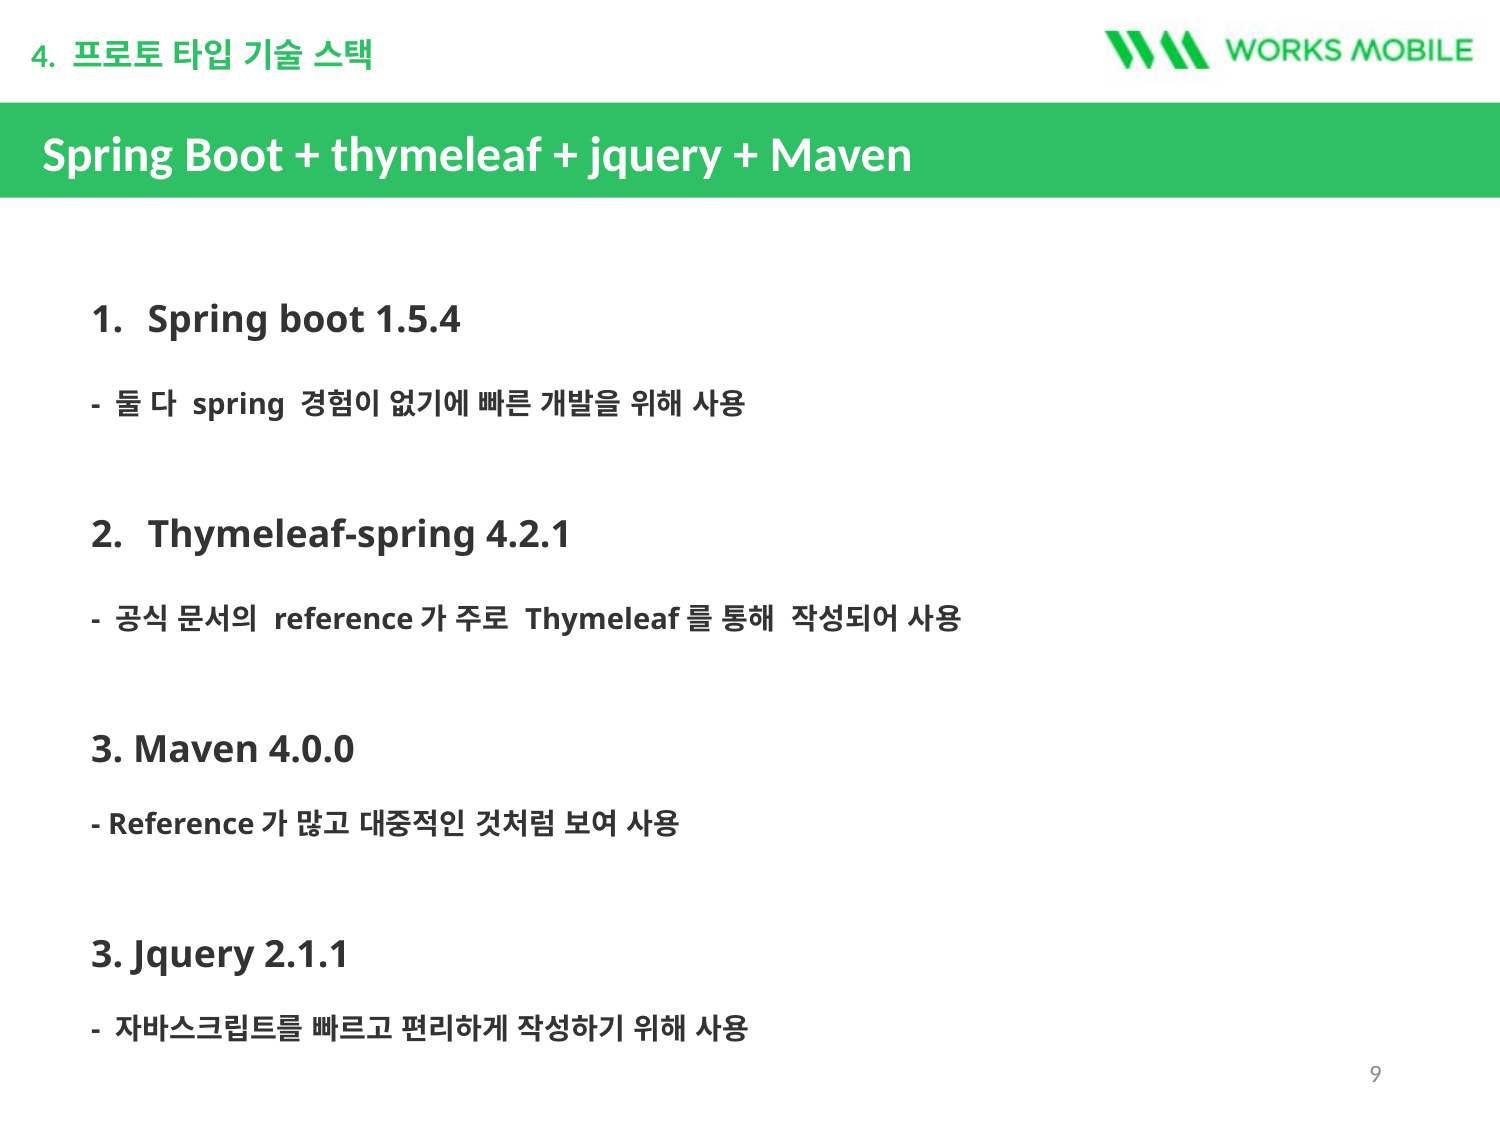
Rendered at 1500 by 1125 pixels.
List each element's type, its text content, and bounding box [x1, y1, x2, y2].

text_box Spring Boot + thymeleaf + jquery + Maven [16, 113, 1100, 189]
text_box Spring boot 1.5.4 - 둘 다 spring 경험이 없기에 빠른 개발을 위해 사용 Thymeleaf-spring 4.2.1 - 공식 문서의 reference가 주로 Thymeleaf를 통해 작성되어 사용 3. Maven 4.0.0 - Reference가 많고 대중적인 것처럼 보여 사용 3. Jquery 2.1.1 - 자바스크립트를 빠르고 편리하게 작성하기 위해 사용 [76, 217, 1366, 1123]
text_box 4. 프로토 타입 기술 스택 [16, 26, 1085, 82]
slide_number 9 [1059, 1042, 1397, 1103]
text_box [0, 102, 1500, 199]
picture [1085, 2, 1498, 93]
